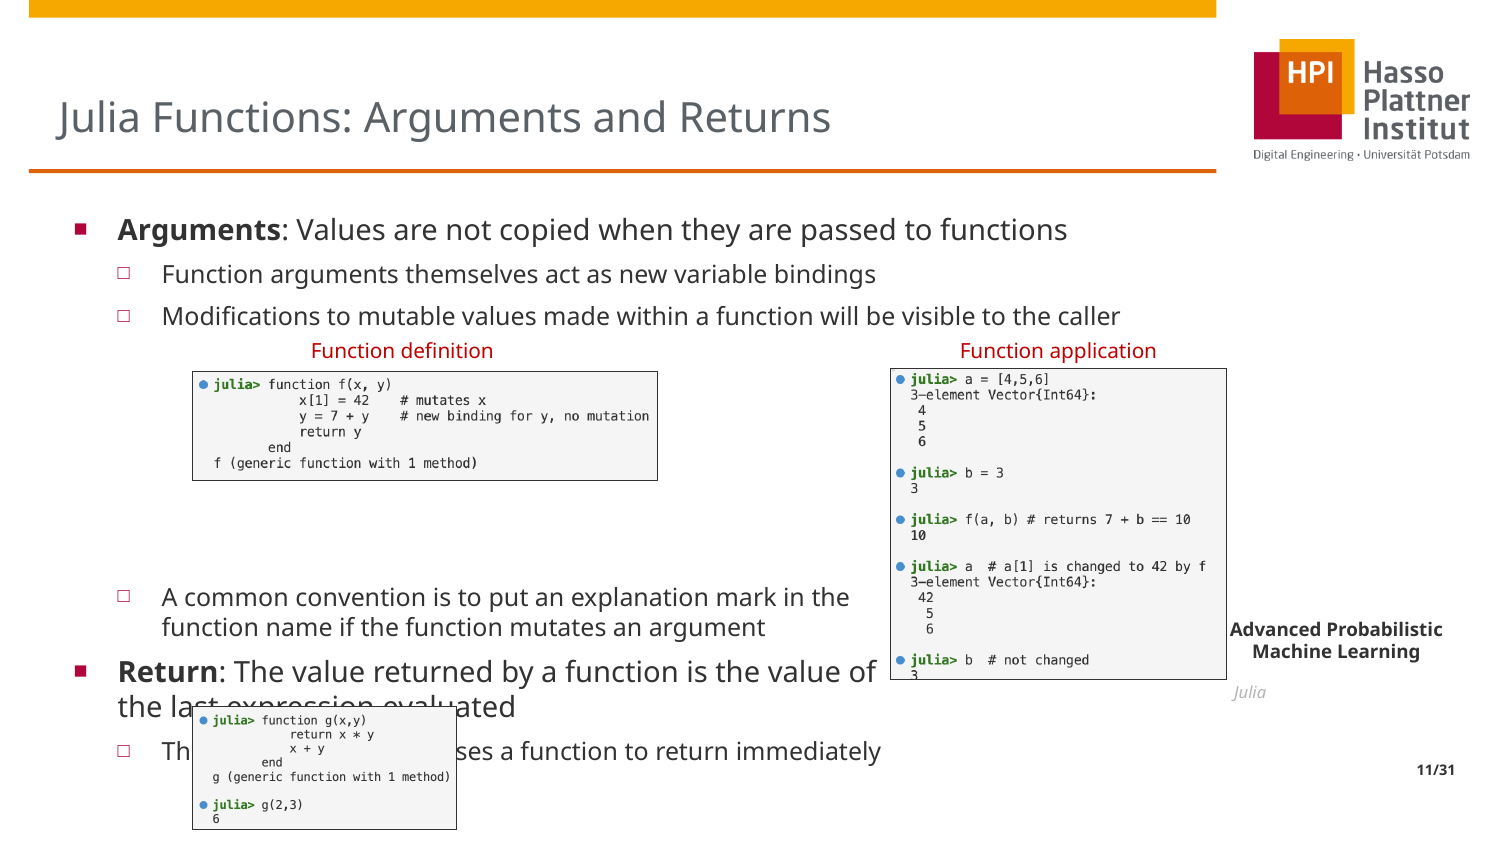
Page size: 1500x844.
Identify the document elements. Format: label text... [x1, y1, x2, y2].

title Julia Functions: Arguments and Returns [58, 17, 1187, 170]
picture [1254, 39, 1470, 161]
picture [889, 368, 1227, 680]
picture [192, 705, 458, 830]
text_box Function definition [278, 329, 527, 369]
text_box Function application [934, 329, 1183, 366]
list Arguments: Values are not copied when they are passed to functions Function arguments themselves act as new variable bindings Modifications to mutable values made within a function will be visible to the caller A common convention is to put an explanation mark in the function name if the function mutates an argument Return: The value returned by a function is the value of the last expression evaluated The return keyword causes a function to return immediately [58, 203, 1187, 788]
picture [192, 371, 659, 481]
